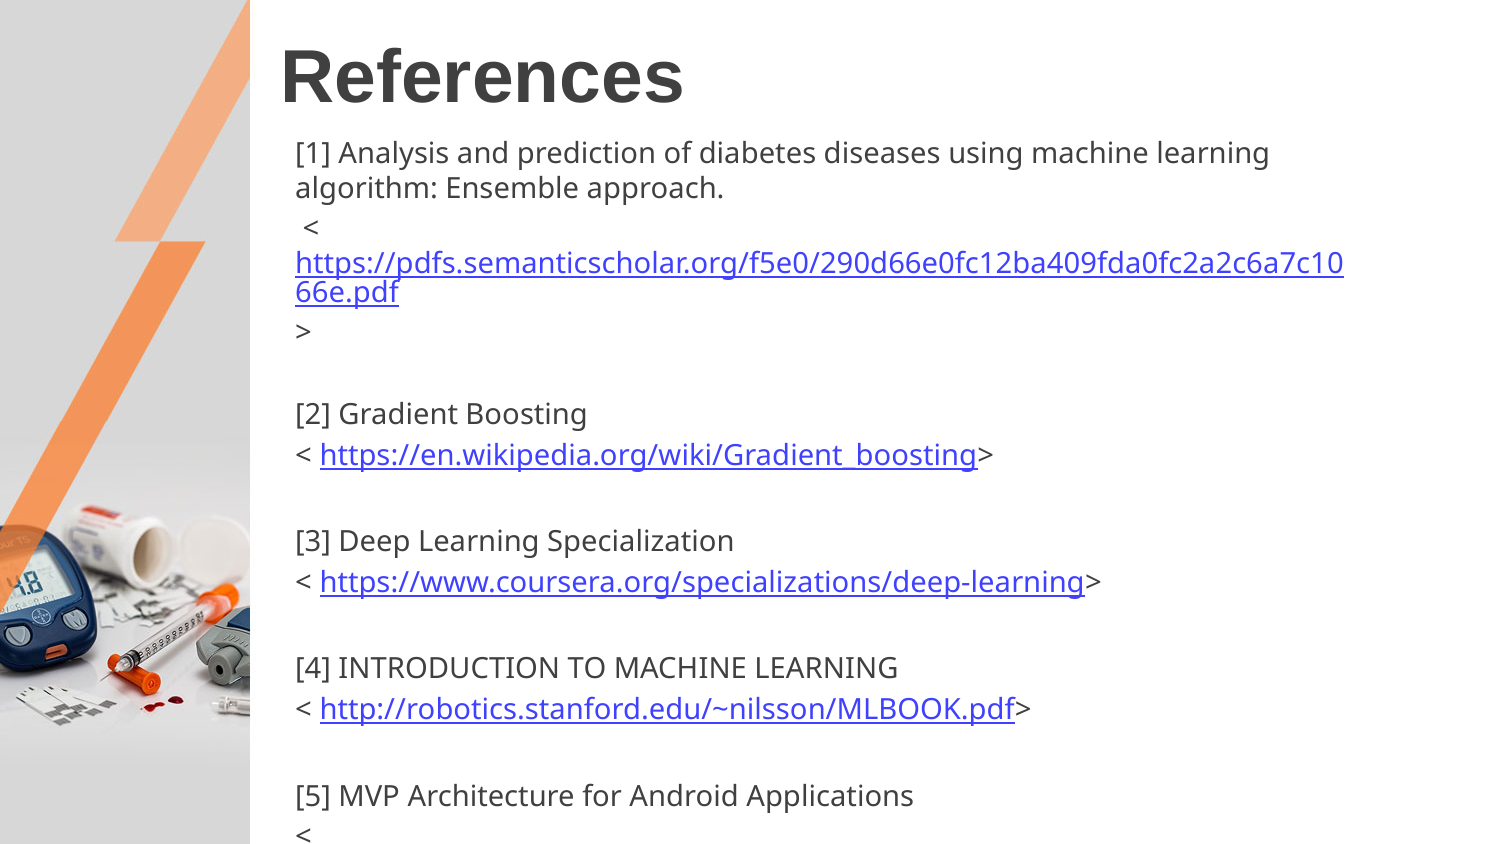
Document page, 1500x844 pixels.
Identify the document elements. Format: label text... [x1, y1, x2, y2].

picture [0, 0, 1500, 844]
list [1] Analysis and prediction of diabetes diseases using machine learning algorithm: Ensemble approach. <https://pdfs.semanticscholar.org/f5e0/290d66e0fc12ba409fda0fc2a2c6a7c1066e.pdf> [2] Gradient Boosting < https://en.wikipedia.org/wiki/Gradient_boosting> [3] Deep Learning Specialization < https://www.coursera.org/specializations/deep-learning> [4] INTRODUCTION TO MACHINE LEARNING < http://robotics.stanford.edu/~nilsson/MLBOOK.pdf> [5] MVP Architecture for Android Applications <https://medium.com/@arifnadeem7/mvp-architecture-for-android-applications-3a403355b345> [230, 126, 1365, 618]
title References [265, 0, 1500, 146]
